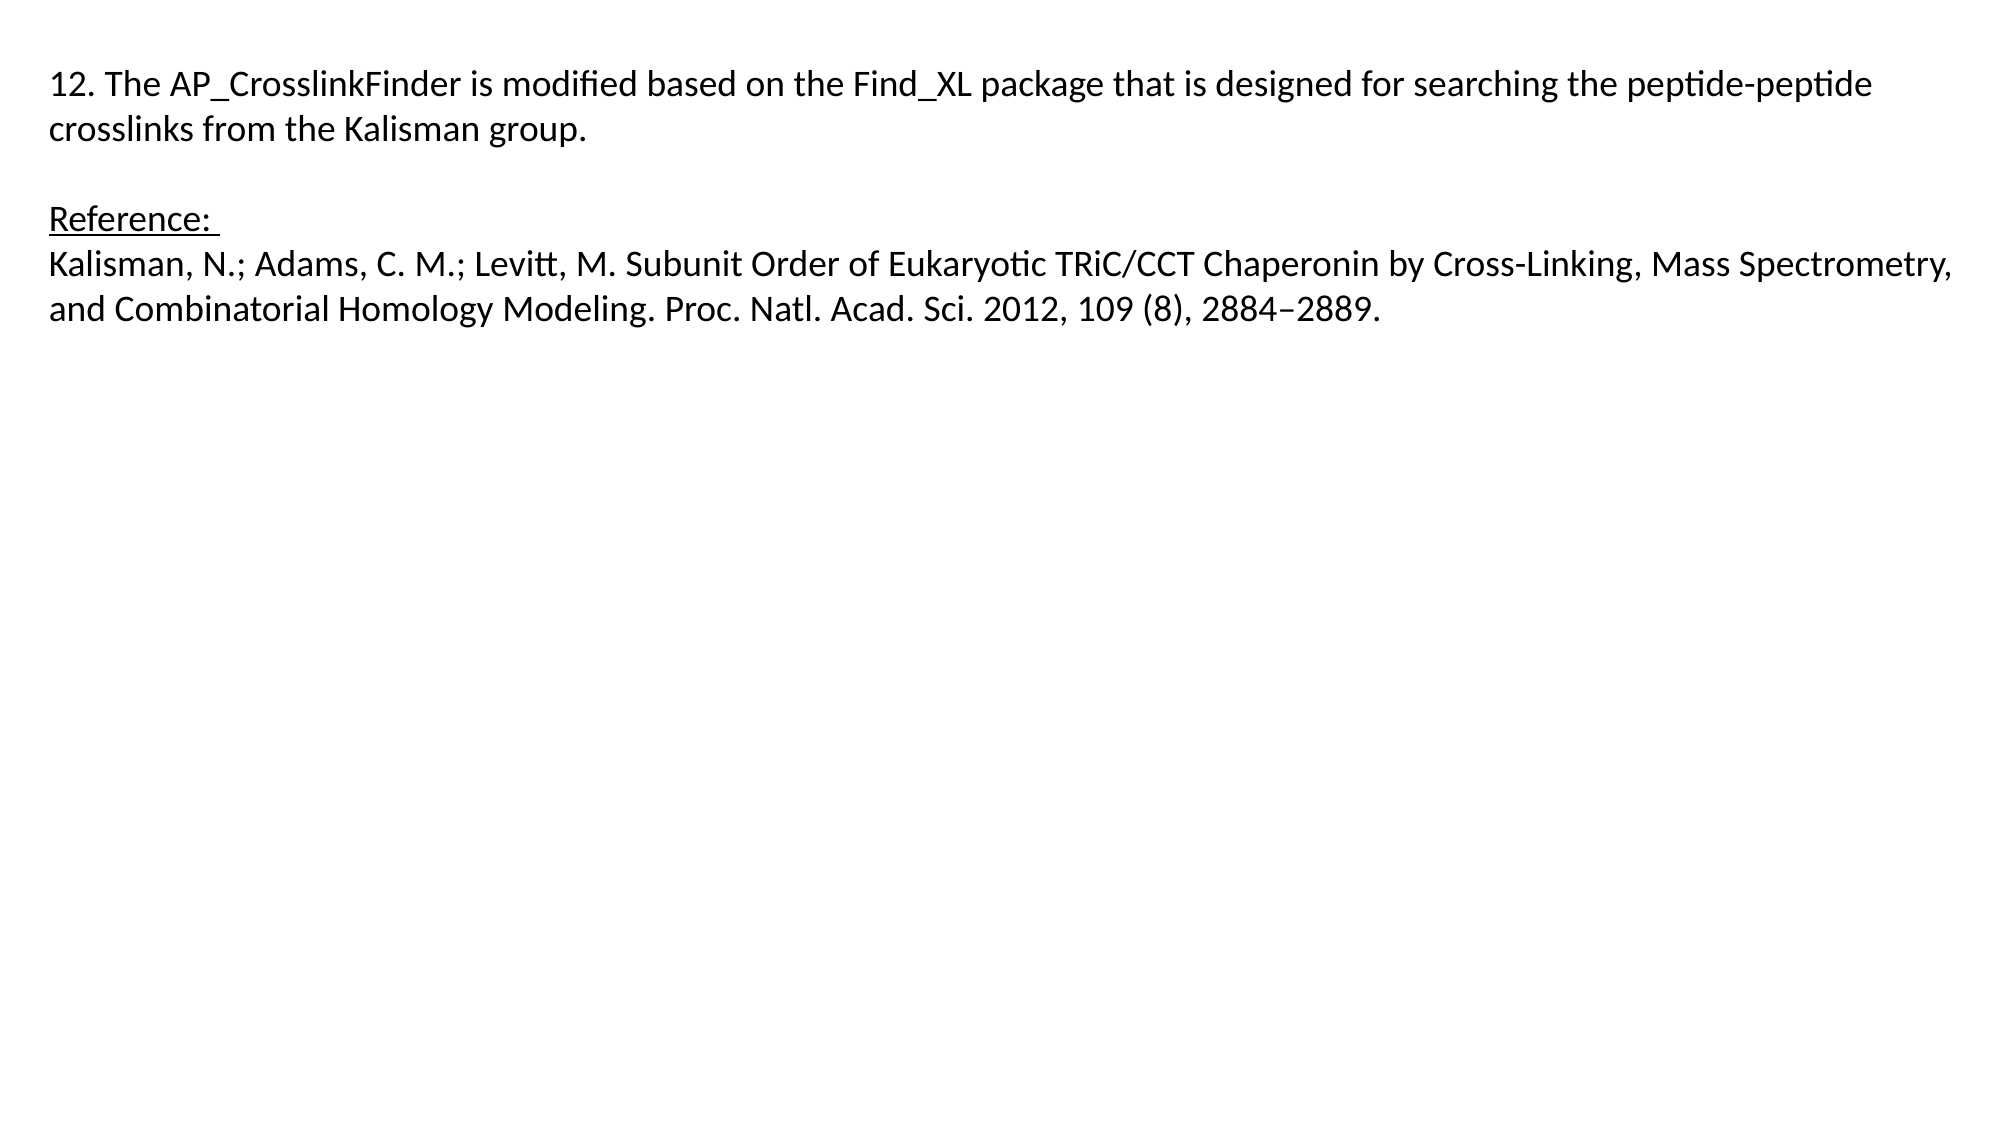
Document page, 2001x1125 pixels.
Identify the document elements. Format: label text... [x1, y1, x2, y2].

text_box 12. The AP_CrosslinkFinder is modified based on the Find_XL package that is designed for searching the peptide-peptide crosslinks from the Kalisman group. Reference: Kalisman, N.; Adams, C. M.; Levitt, M. Subunit Order of Eukaryotic TRiC/CCT Chaperonin by Cross-Linking, Mass Spectrometry, and Combinatorial Homology Modeling. Proc. Natl. Acad. Sci. 2012, 109 (8), 2884–2889. [34, 51, 2000, 381]
